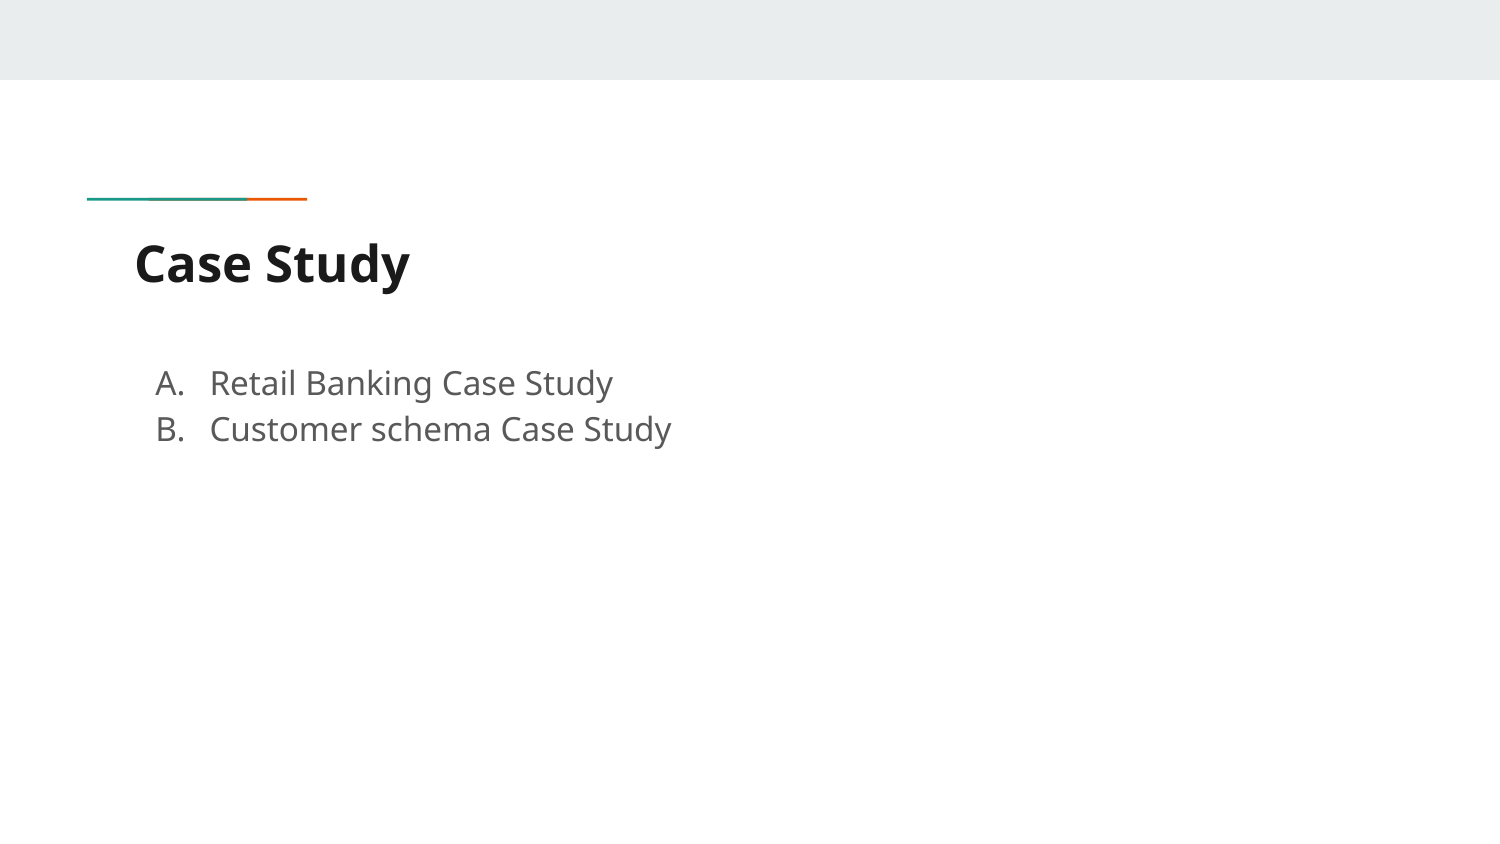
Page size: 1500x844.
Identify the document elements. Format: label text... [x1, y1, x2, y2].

list Retail Banking Case Study Customer schema Case Study [119, 341, 1381, 712]
title Case Study [119, 216, 1381, 305]
